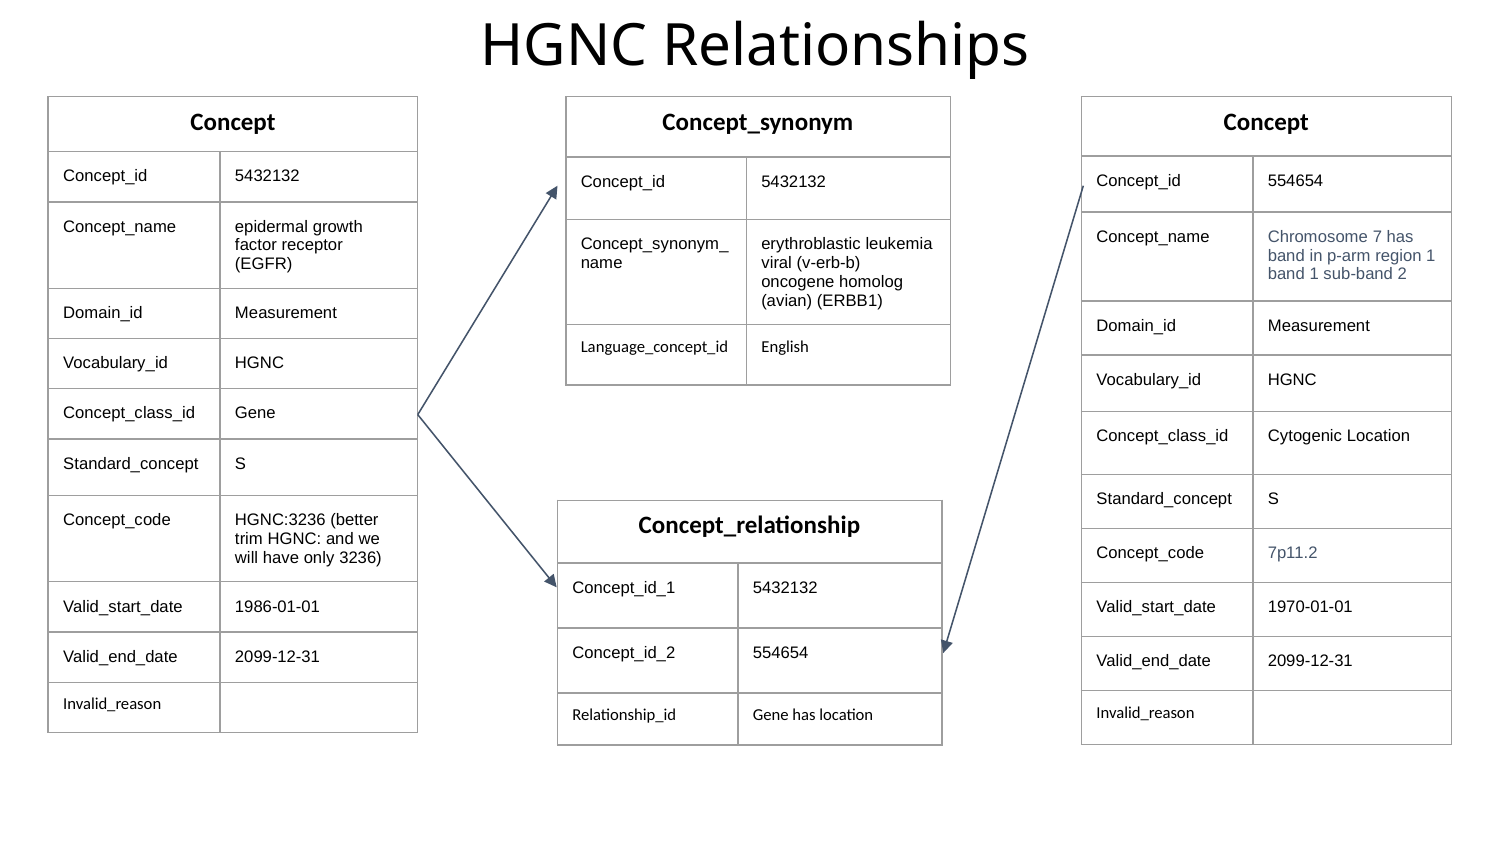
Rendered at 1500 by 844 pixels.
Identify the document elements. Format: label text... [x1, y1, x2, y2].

table_cell Gene [221, 389, 417, 438]
table_cell Valid_start_date [1084, 583, 1252, 636]
table_cell Measurement [1254, 302, 1451, 354]
table_cell Concept_synonym_name [567, 220, 746, 324]
table_cell 554654 [739, 629, 941, 692]
table_cell Invalid_reason [1082, 691, 1252, 744]
table_cell Vocabulary_id [49, 339, 219, 388]
table_cell Concept_id [49, 152, 219, 201]
table_cell Valid_end_date [1082, 637, 1252, 690]
table_cell Standard_concept [1084, 475, 1252, 528]
table_cell S [221, 440, 417, 495]
table_cell Concept_class_id [49, 389, 219, 438]
table_cell English [747, 325, 943, 384]
table_cell Concept_id_1 [558, 564, 737, 627]
table_cell Valid_start_date [49, 582, 219, 631]
table_cell 2099-12-31 [1254, 637, 1451, 690]
table_cell Relationship_id [558, 694, 737, 744]
table_cell 7p11.2 [1254, 529, 1451, 582]
table_cell [221, 683, 417, 732]
table_cell Concept_name [1084, 213, 1252, 300]
table_cell Concept_id [567, 158, 746, 219]
table_cell 5432132 [221, 152, 417, 201]
table_cell 5432132 [747, 158, 950, 219]
table_cell 1986-01-01 [221, 582, 417, 631]
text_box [417, 420, 557, 588]
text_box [417, 185, 558, 421]
table_cell Measurement [221, 289, 417, 338]
table_cell HGNC [1254, 356, 1451, 411]
table_cell HGNC [221, 339, 417, 388]
table_cell Vocabulary_id [1084, 356, 1252, 411]
table_cell erythroblastic leukemia viral (v-erb-b) oncogene homolog (avian) (ERBB1) [747, 220, 943, 324]
table_header Concept [49, 97, 417, 151]
table_cell Chromosome 7 has band in p-arm region 1 band 1 sub-band 2 [1254, 213, 1451, 300]
table_cell Domain_id [49, 289, 219, 338]
table_cell Concept_code [1084, 529, 1252, 582]
table_header Concept_relationship [558, 501, 941, 562]
table_cell 554654 [1254, 157, 1451, 211]
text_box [943, 185, 1084, 654]
table_cell Concept_name [49, 203, 219, 288]
table_cell epidermal growth factor receptor (EGFR) [221, 203, 417, 288]
table_cell Standard_concept [49, 440, 219, 495]
text_box HGNC Relationships [56, 0, 1454, 95]
table_cell Concept_id [1082, 157, 1252, 211]
table_cell Domain_id [1084, 302, 1252, 354]
table_cell HGNC:3236 (better trim HGNC: and we will have only 3236) [221, 496, 417, 581]
table_cell Valid_end_date [49, 633, 219, 682]
table_cell Concept_id_2 [558, 629, 737, 692]
table_cell Gene has location [739, 694, 941, 744]
table_cell Concept_class_id [1084, 412, 1252, 474]
table_cell S [1254, 475, 1451, 528]
table_cell Language_concept_id [567, 325, 746, 384]
table_cell 1970-01-01 [1254, 583, 1451, 636]
table_cell 5432132 [739, 564, 941, 627]
table_cell [1254, 691, 1451, 744]
table_cell Concept_code [49, 496, 219, 581]
table_cell Invalid_reason [49, 683, 219, 732]
table_header Concept [1082, 97, 1451, 155]
table_header Concept_synonym [567, 97, 950, 156]
table_cell 2099-12-31 [221, 633, 417, 682]
table_cell Cytogenic Location [1254, 412, 1451, 474]
